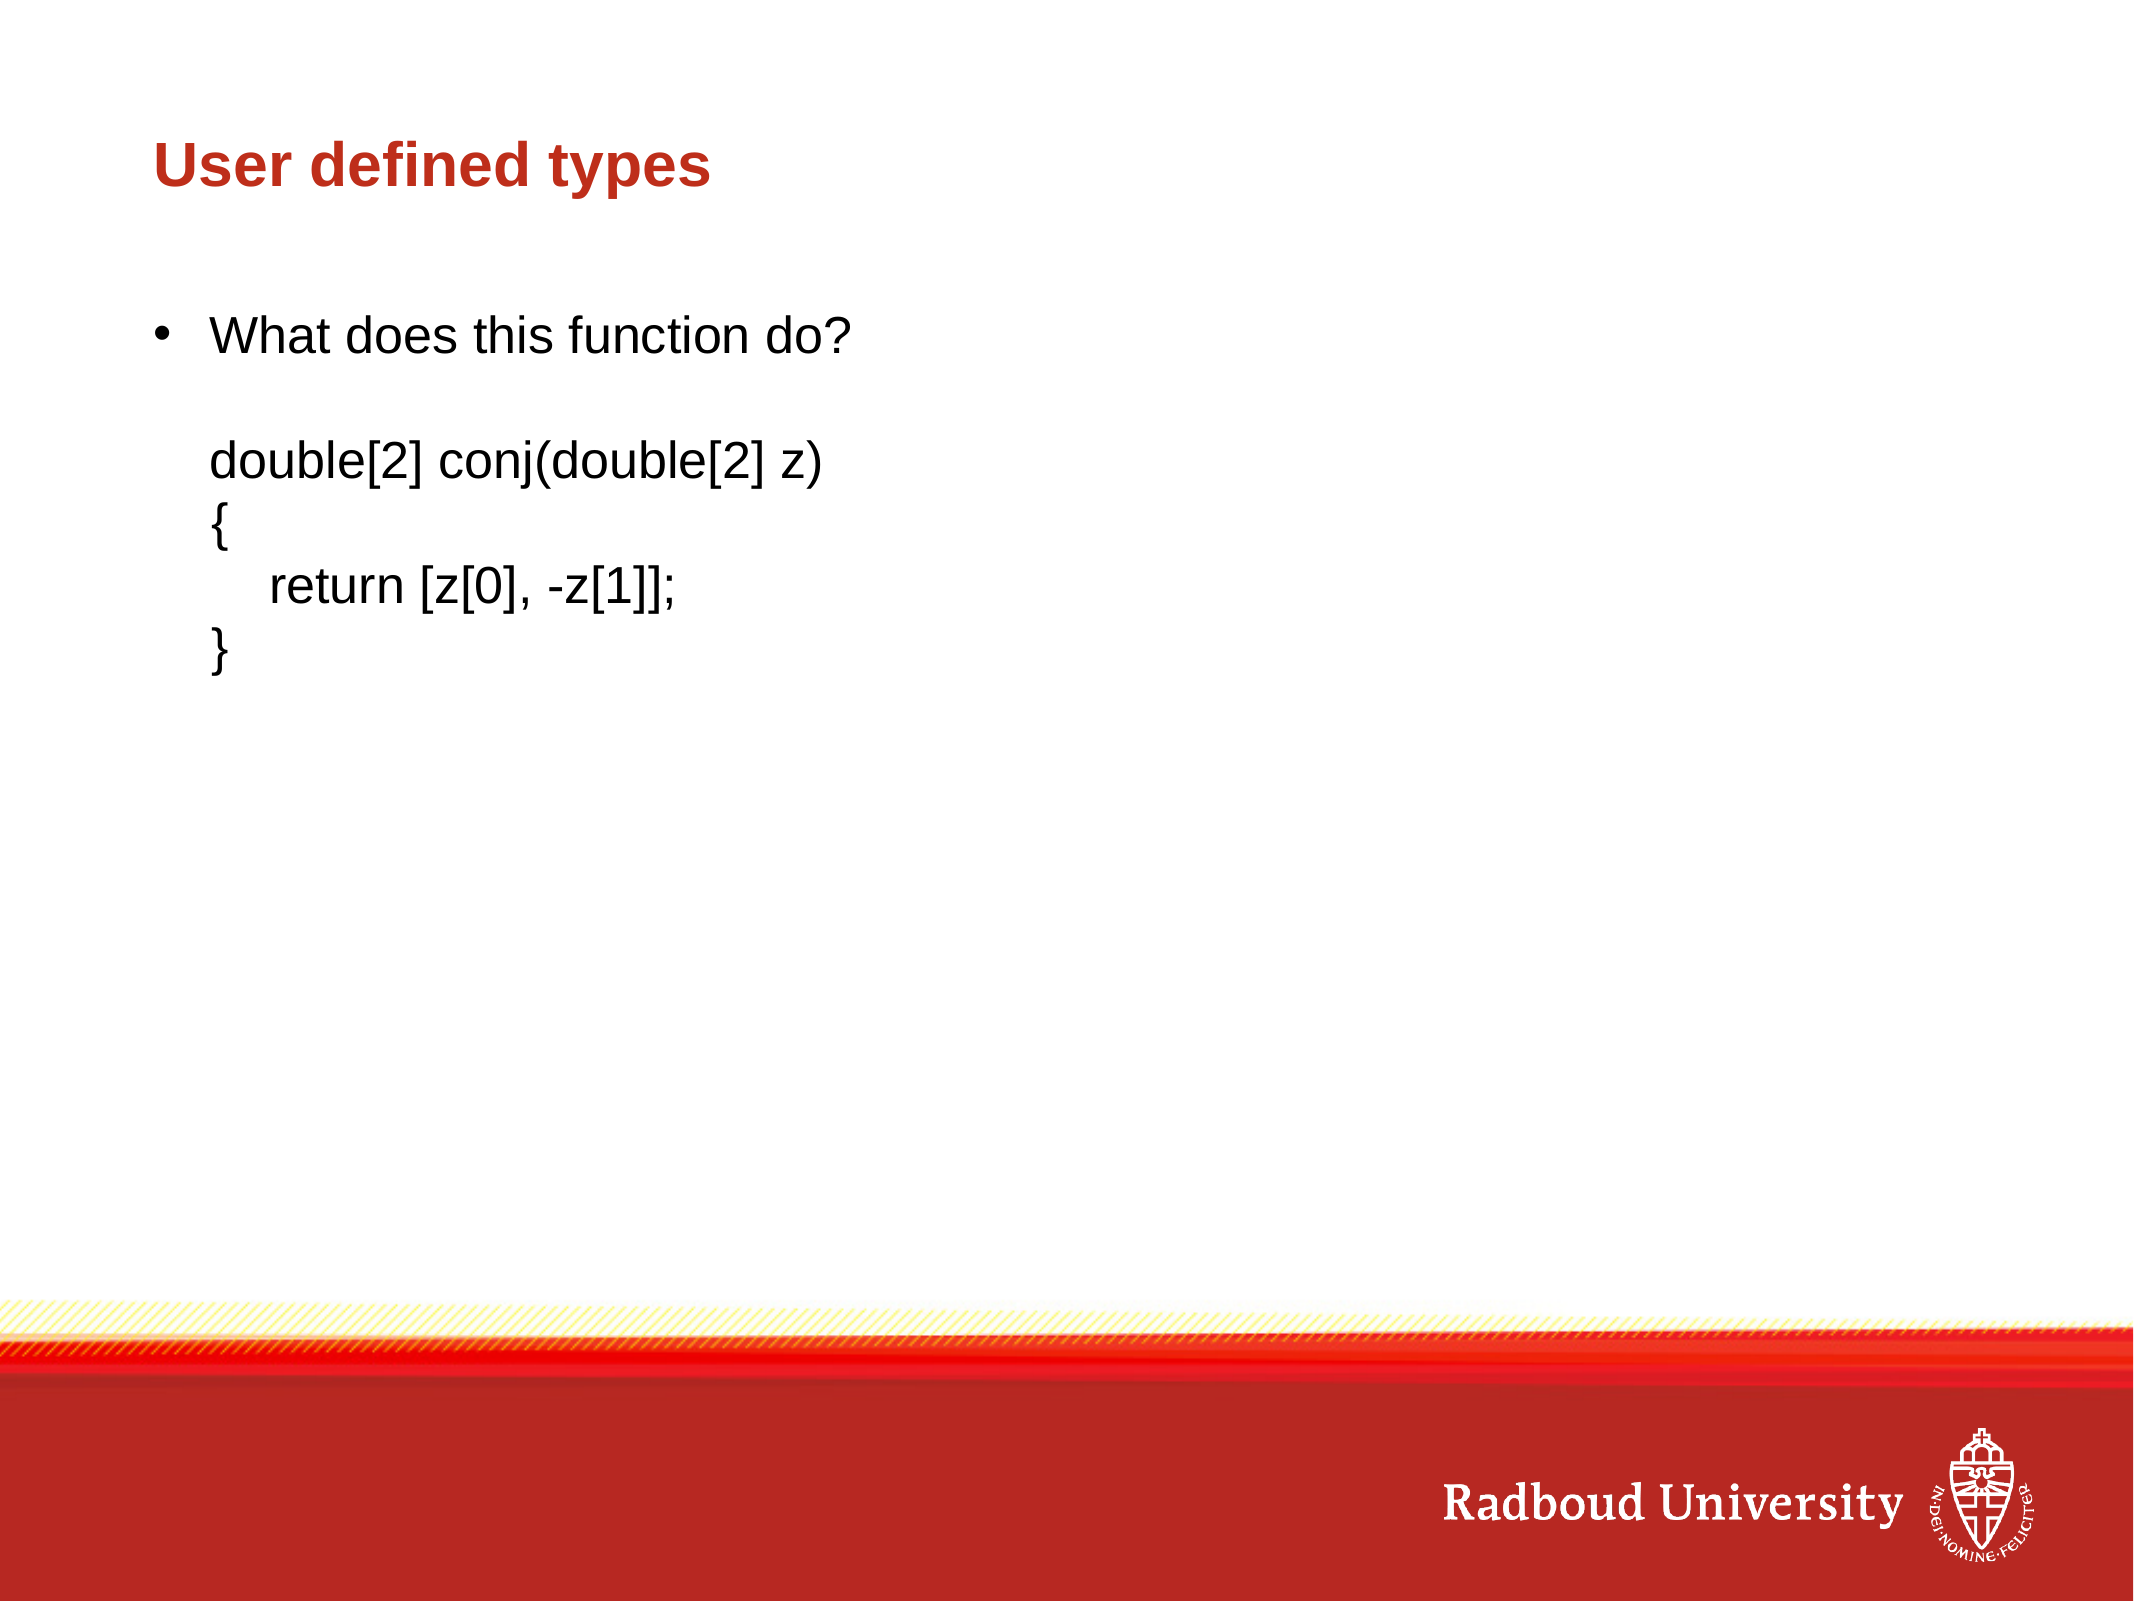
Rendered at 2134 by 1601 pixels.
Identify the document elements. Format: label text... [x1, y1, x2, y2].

title User defined types [147, 118, 1979, 295]
picture [0, 0, 2134, 1601]
list What does this function do? double[2] conj(double[2] z) { return [z[0], -z[1]]; } [147, 295, 1979, 1300]
